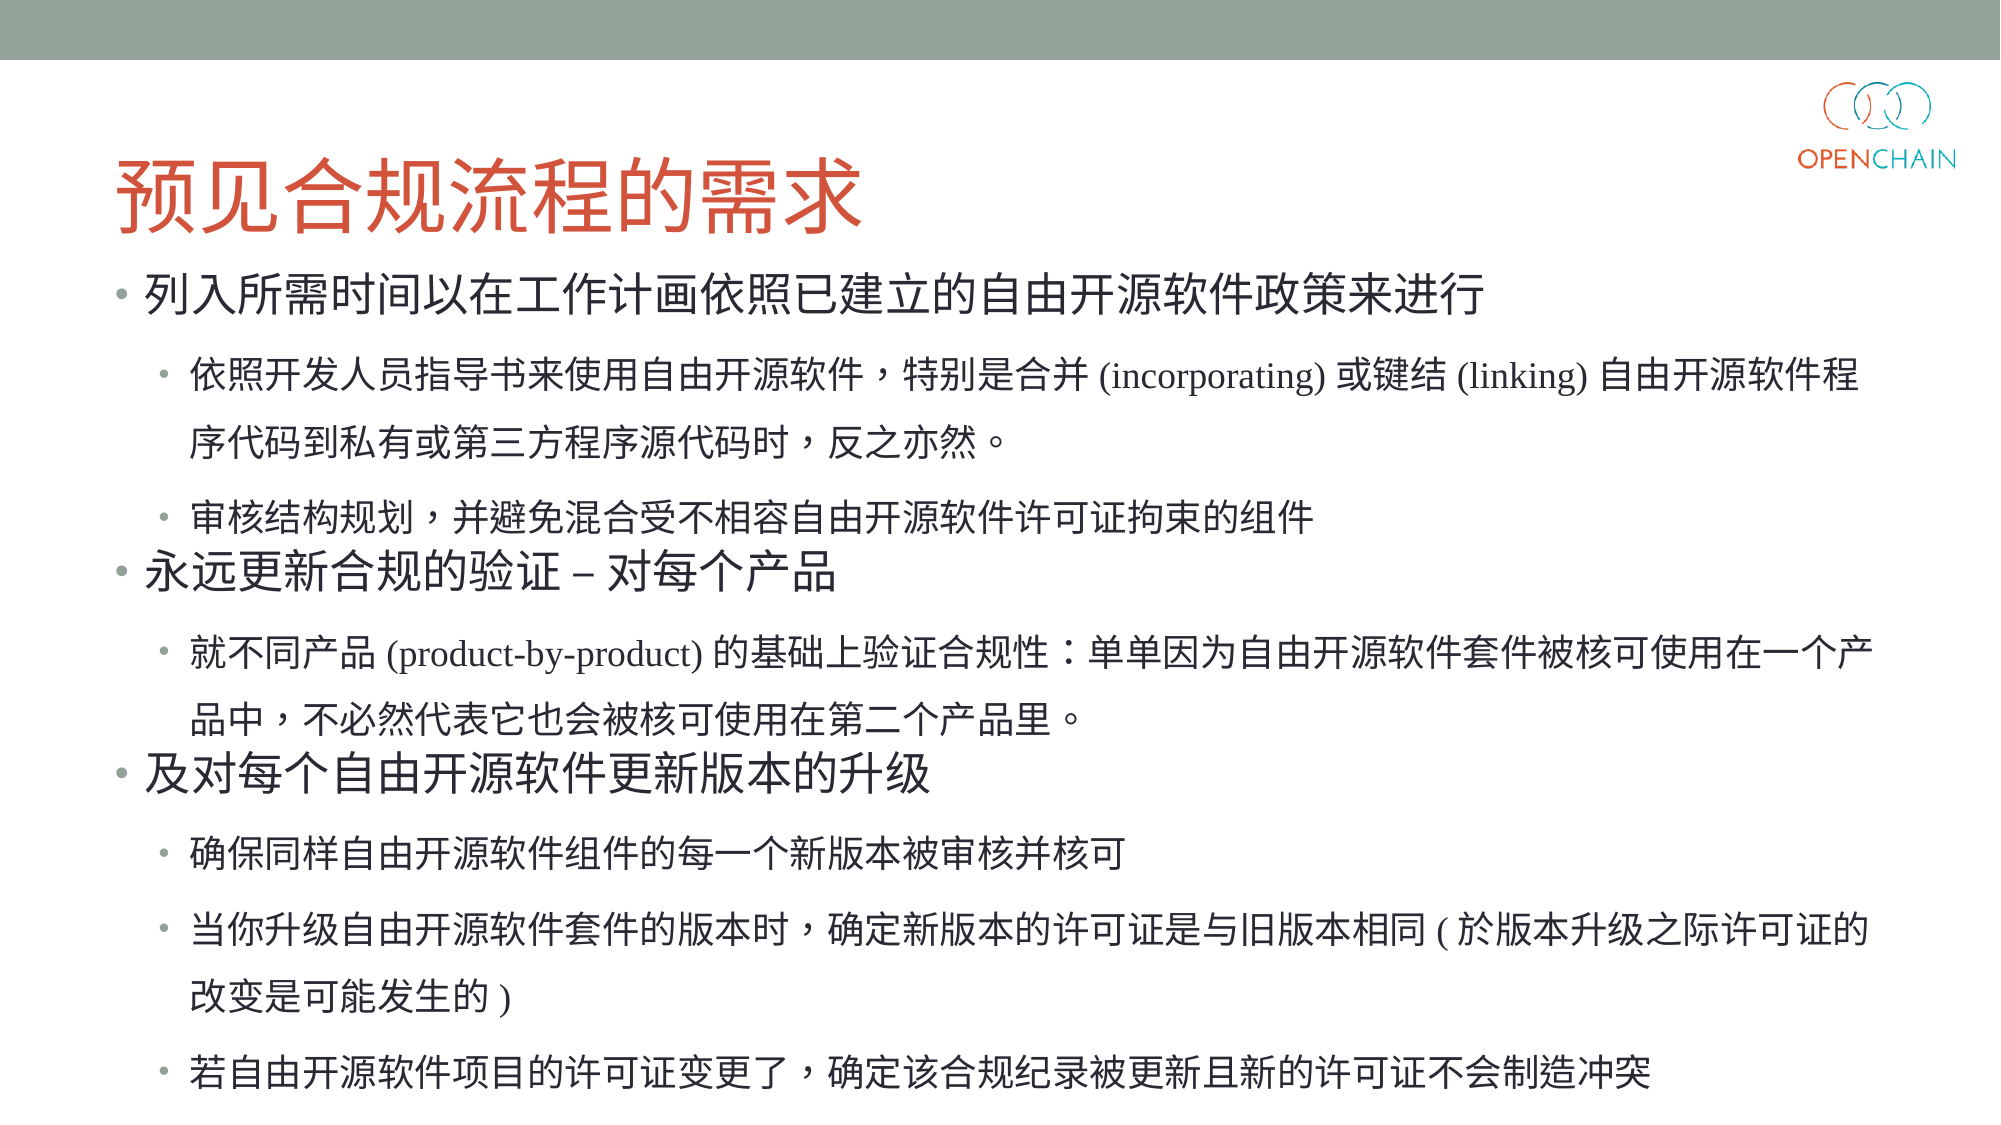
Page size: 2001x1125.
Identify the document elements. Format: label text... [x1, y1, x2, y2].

list 列入所需时间以在工作计画依照已建立的自由开源软件政策来进行 依照开发人员指导书来使用自由开源软件，特别是合并(incorporating)或键结(linking)自由开源软件程序代码到私有或第三方程序源代码时，反之亦然。 审核结构规划，并避免混合受不相容自由开源软件许可证拘束的组件 永远更新合规的验证 – 对每个产品 就不同产品(product-by-product)的基础上验证合规性：单单因为自由开源软件套件被核可使用在一个产品中，不必然代表它也会被核可使用在第二个产品里。 及对每个自由开源软件更新版本的升级 确保同样自由开源软件组件的每一个新版本被审核并核可 当你升级自由开源软件套件的版本时，确定新版本的许可证是与旧版本相同(於版本升级之际许可证的改变是可能发生的) 若自由开源软件项目的许可证变更了，确定该合规纪录被更新且新的许可证不会制造冲突 [99, 263, 1900, 1064]
picture [1798, 82, 1955, 169]
title 预见合规流程的需求 [99, 87, 1900, 250]
